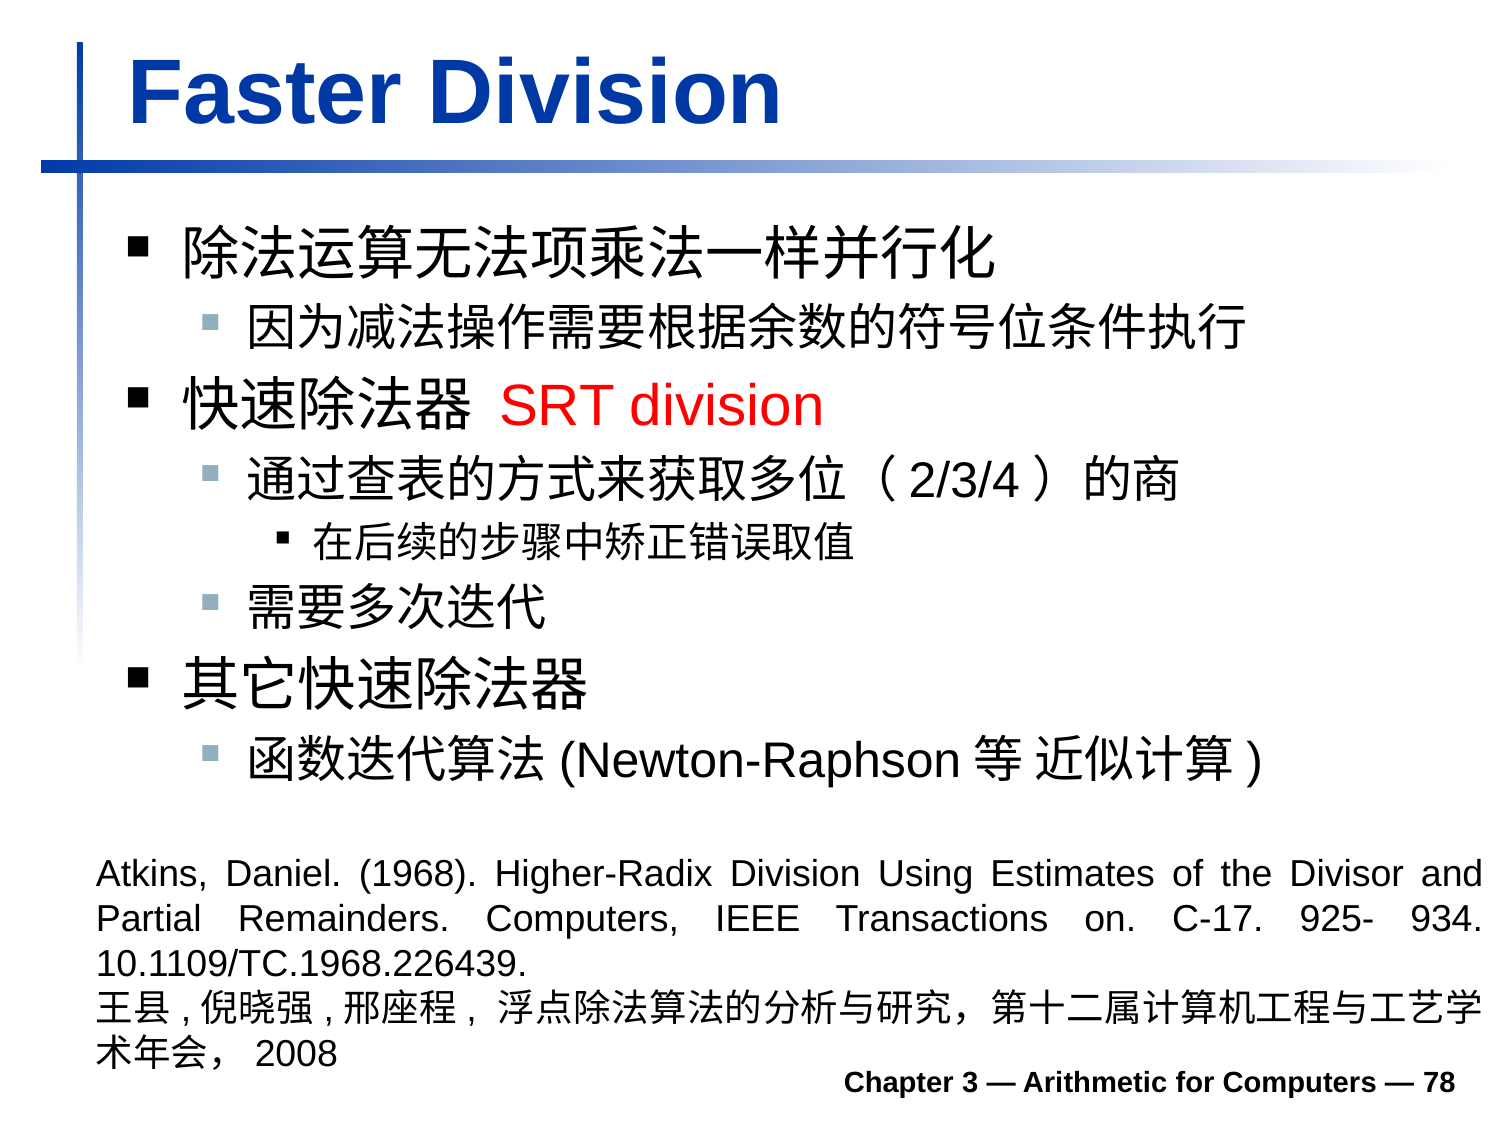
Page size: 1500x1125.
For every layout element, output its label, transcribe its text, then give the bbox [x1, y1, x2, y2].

text_box Atkins, Daniel. (1968). Higher-Radix Division Using Estimates of the Divisor and Partial Remainders. Computers, IEEE Transactions on. C-17. 925- 934. 10.1109/TC.1968.226439. 王县,倪晓强,邢座程, 浮点除法算法的分析与研究，第十二属计算机工程与工艺学术年会，2008 [81, 841, 1499, 1082]
footer Chapter 3 — Arithmetic for Computers — 78 [277, 1082, 1471, 1106]
list 除法运算无法项乘法一样并行化 因为减法操作需要根据余数的符号位条件执行 快速除法器 SRT division 通过查表的方式来获取多位（2/3/4）的商 在后续的步骤中矫正错误取值 需要多次迭代 其它快速除法器 函数迭代算法(Newton-Raphson等 近似计算) [109, 208, 1500, 840]
title Faster Division [112, 23, 1468, 149]
